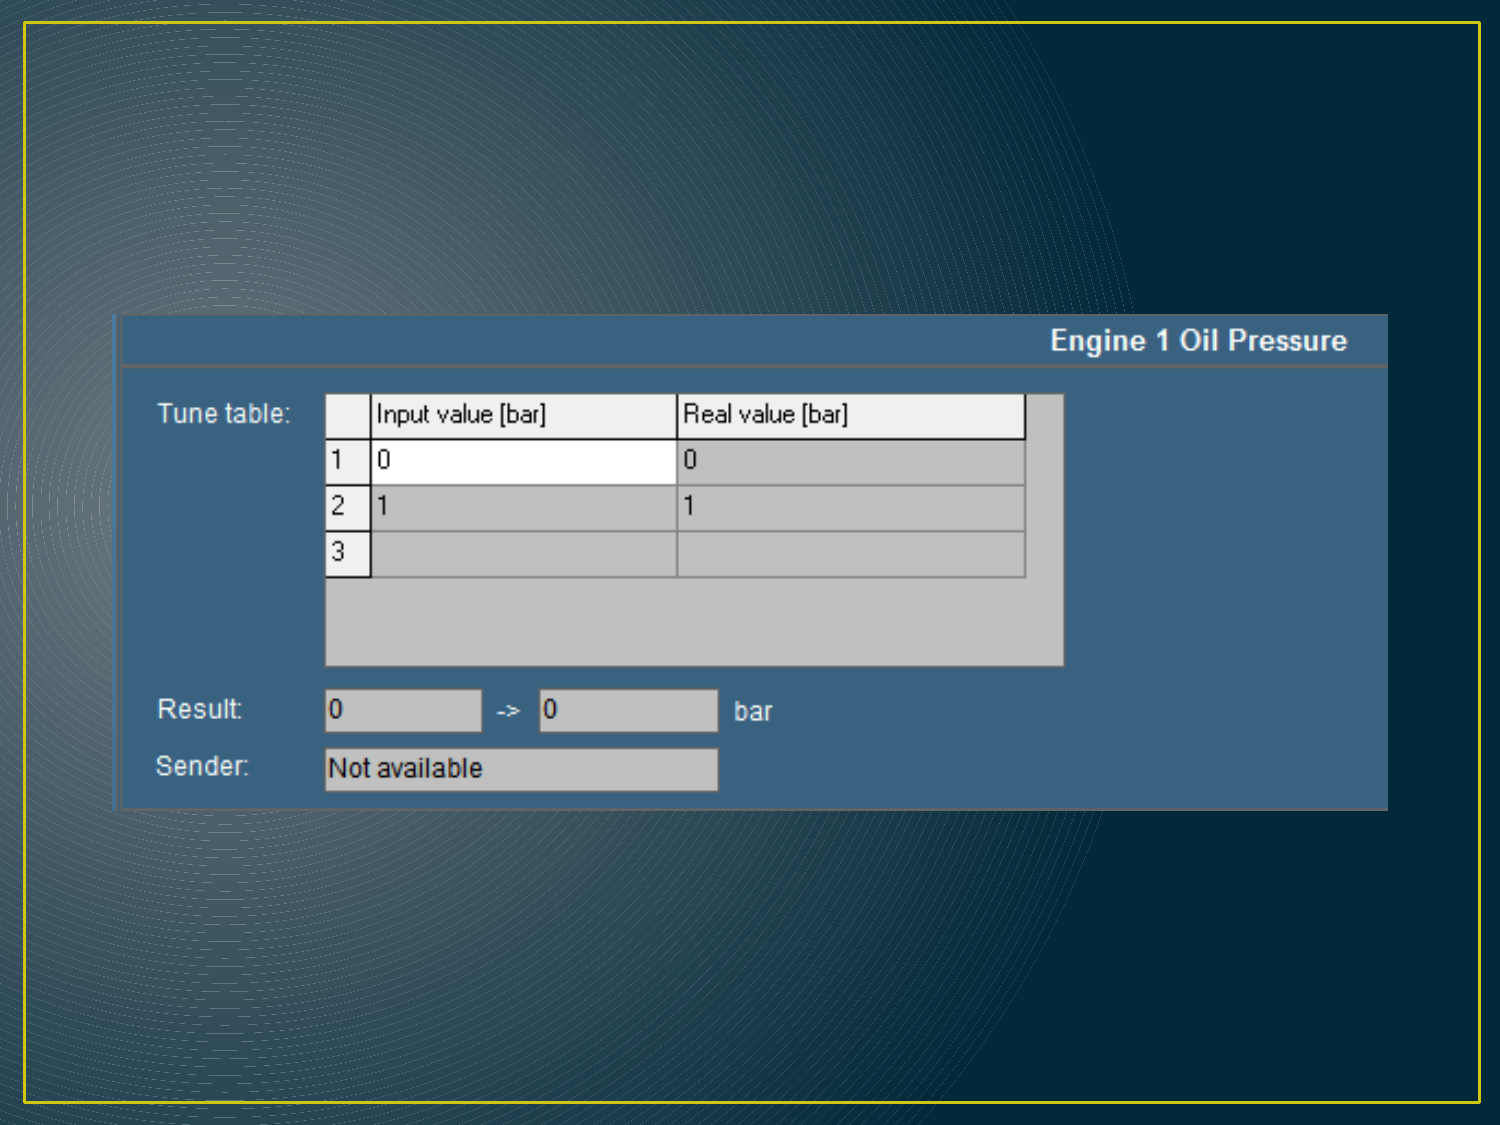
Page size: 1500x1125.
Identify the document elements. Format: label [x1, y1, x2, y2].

picture [112, 308, 1387, 811]
picture [1057, 816, 1073, 825]
